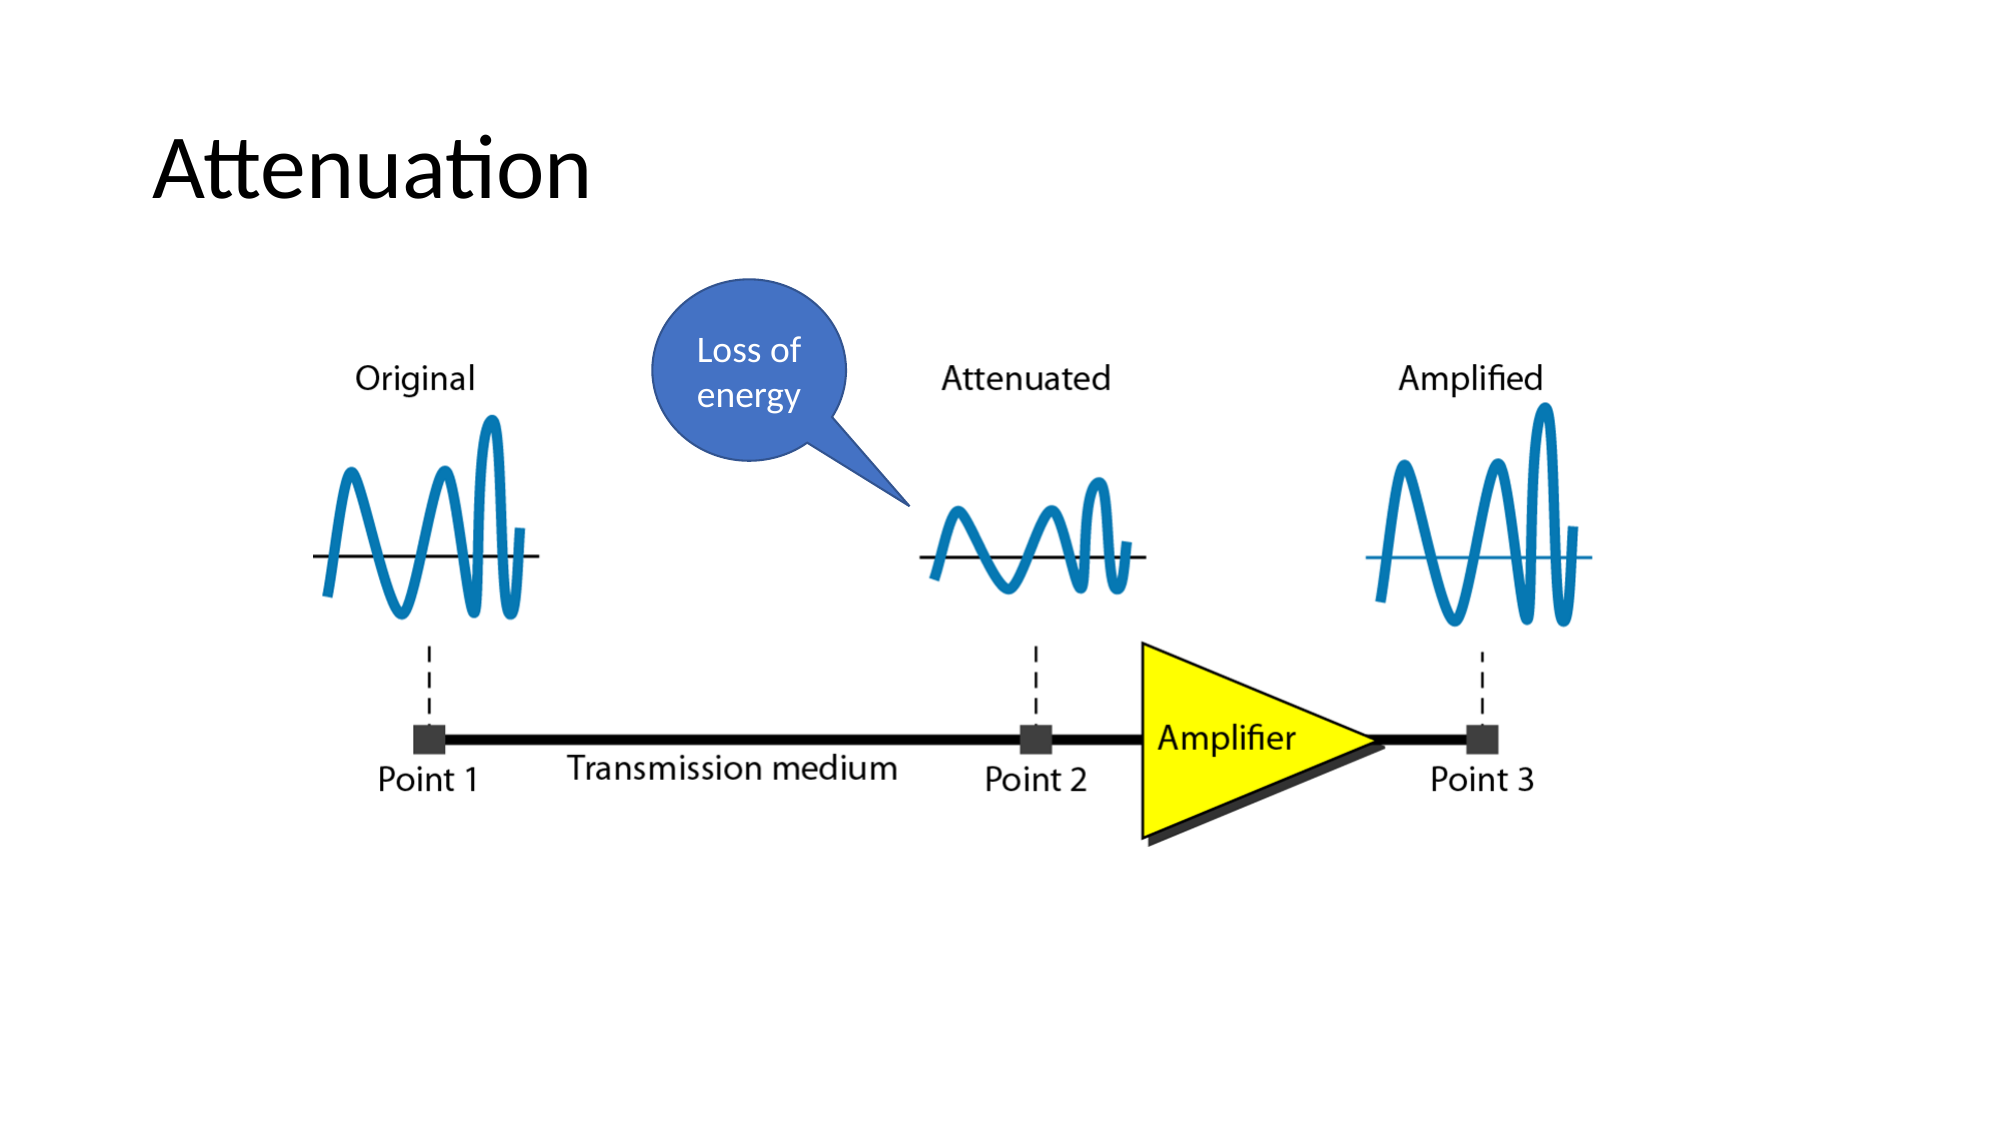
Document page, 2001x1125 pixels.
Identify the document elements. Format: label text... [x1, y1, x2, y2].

text_box Loss of energy [651, 278, 847, 360]
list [313, 360, 1593, 847]
title Attenuation [137, 59, 1863, 278]
